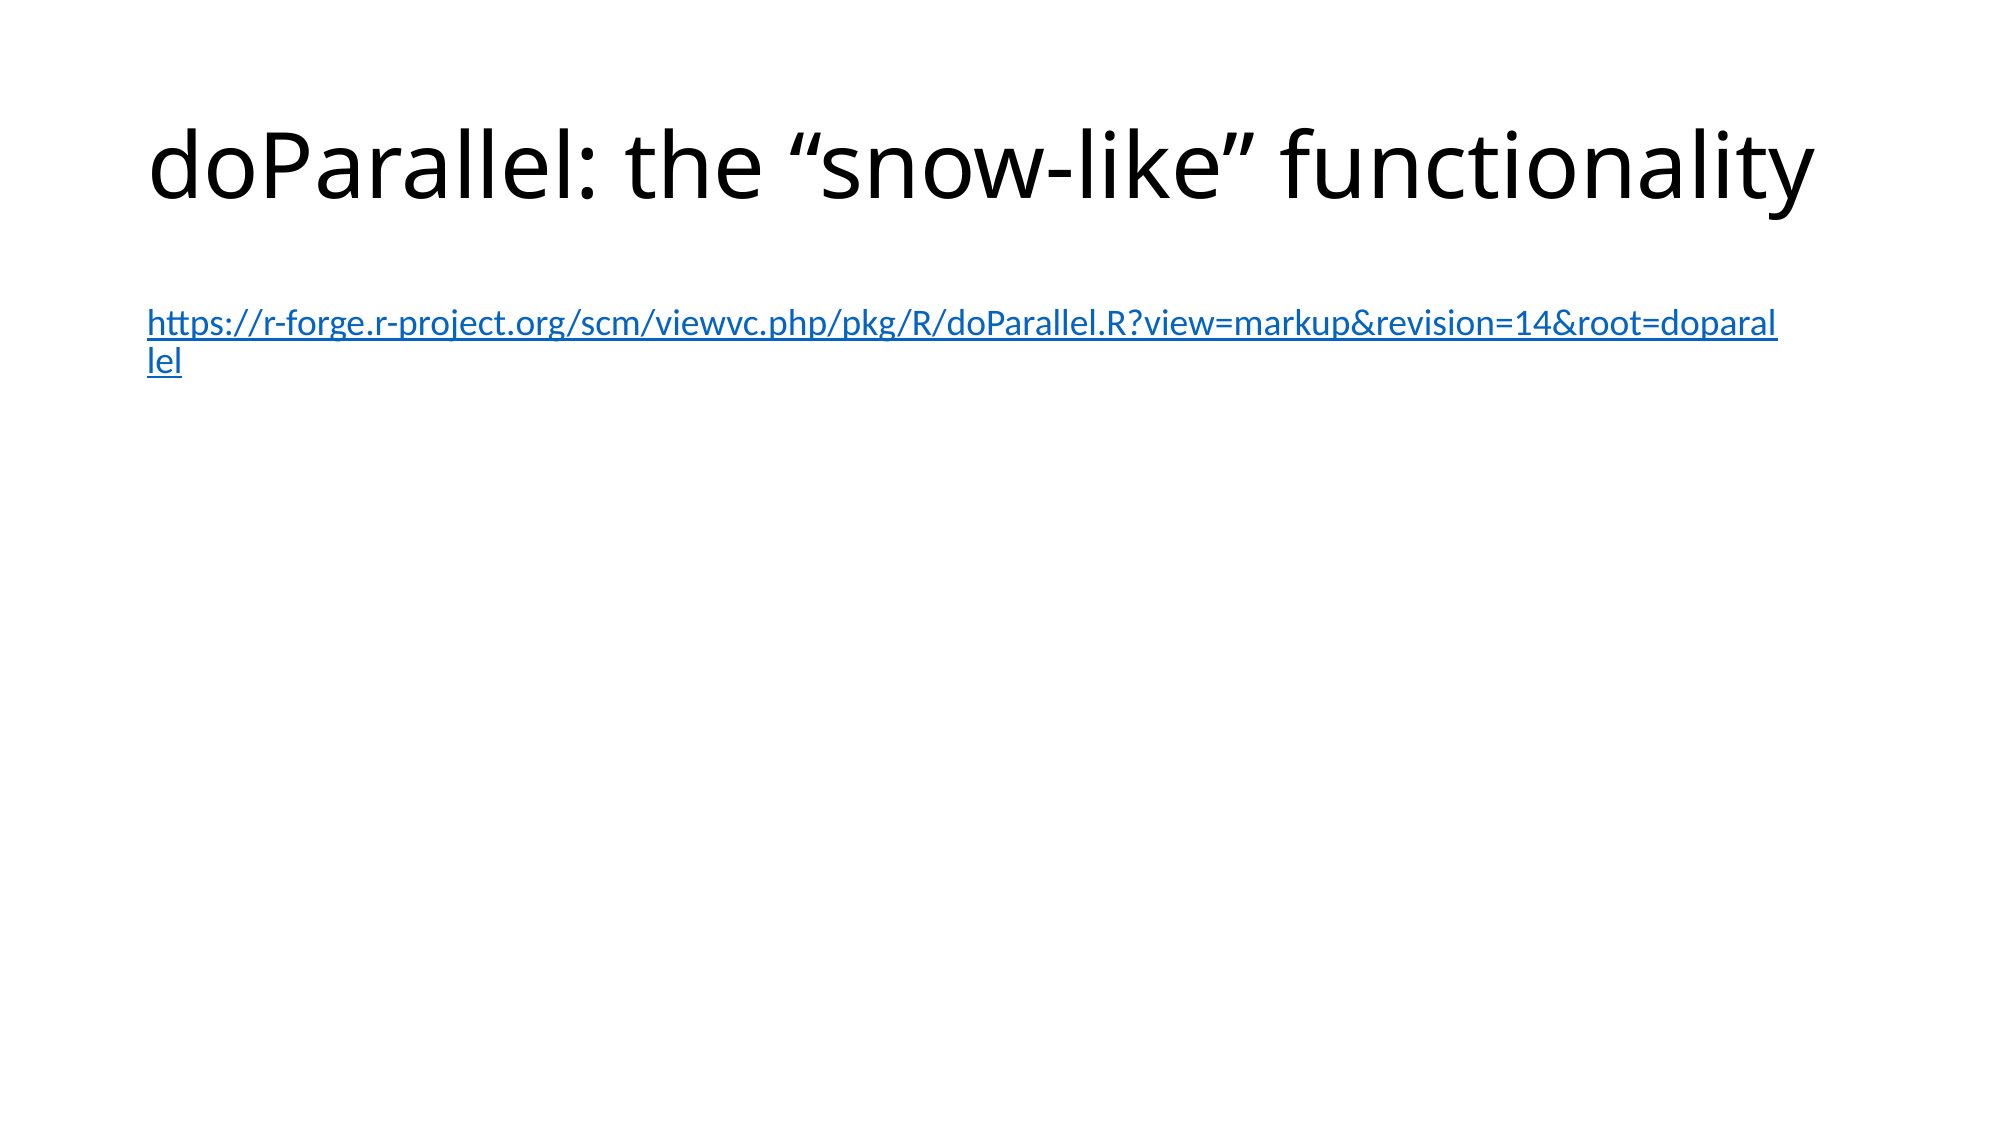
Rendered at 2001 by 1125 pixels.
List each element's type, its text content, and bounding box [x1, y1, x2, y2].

title doParallel: the “snow-like” functionality [132, 59, 1858, 278]
text_box https://r-forge.r-project.org/scm/viewvc.php/pkg/R/doParallel.R?view=markup&revision=14&root=doparallel [132, 290, 1795, 441]
